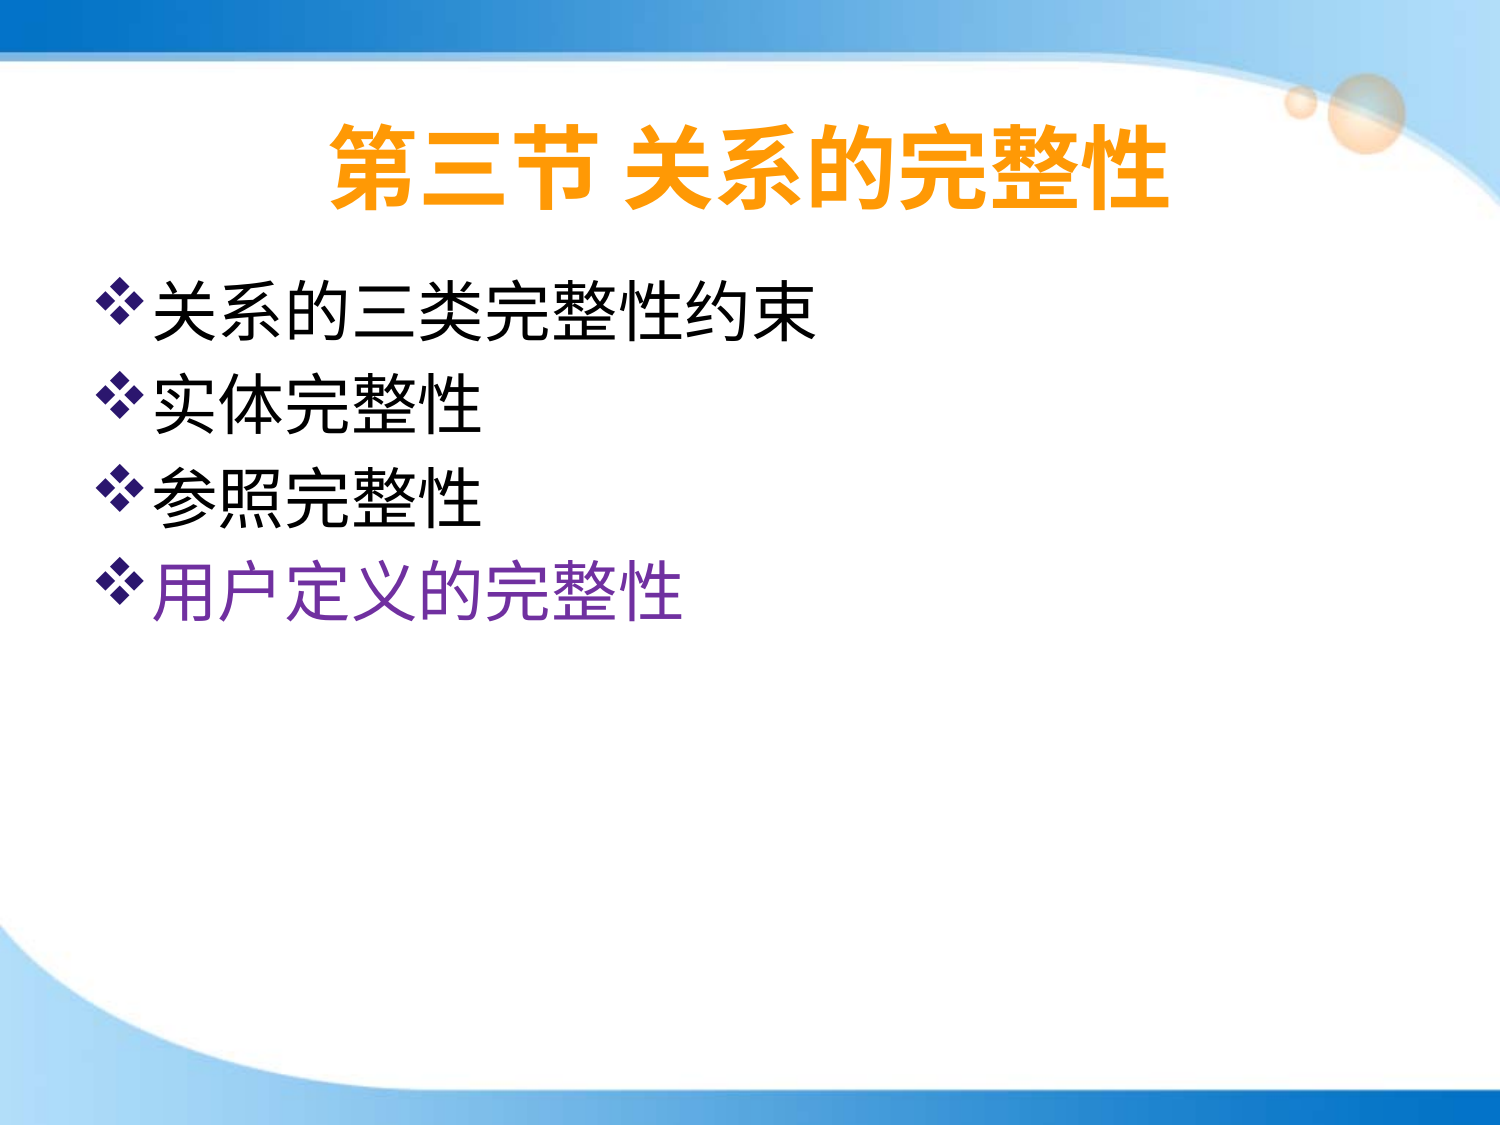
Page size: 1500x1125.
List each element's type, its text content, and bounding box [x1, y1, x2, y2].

list 关系的三类完整性约束 实体完整性 参照完整性 用户定义的完整性 [75, 262, 1425, 1005]
picture [0, 0, 1500, 1125]
title 第三节 关系的完整性 [75, 45, 1425, 233]
